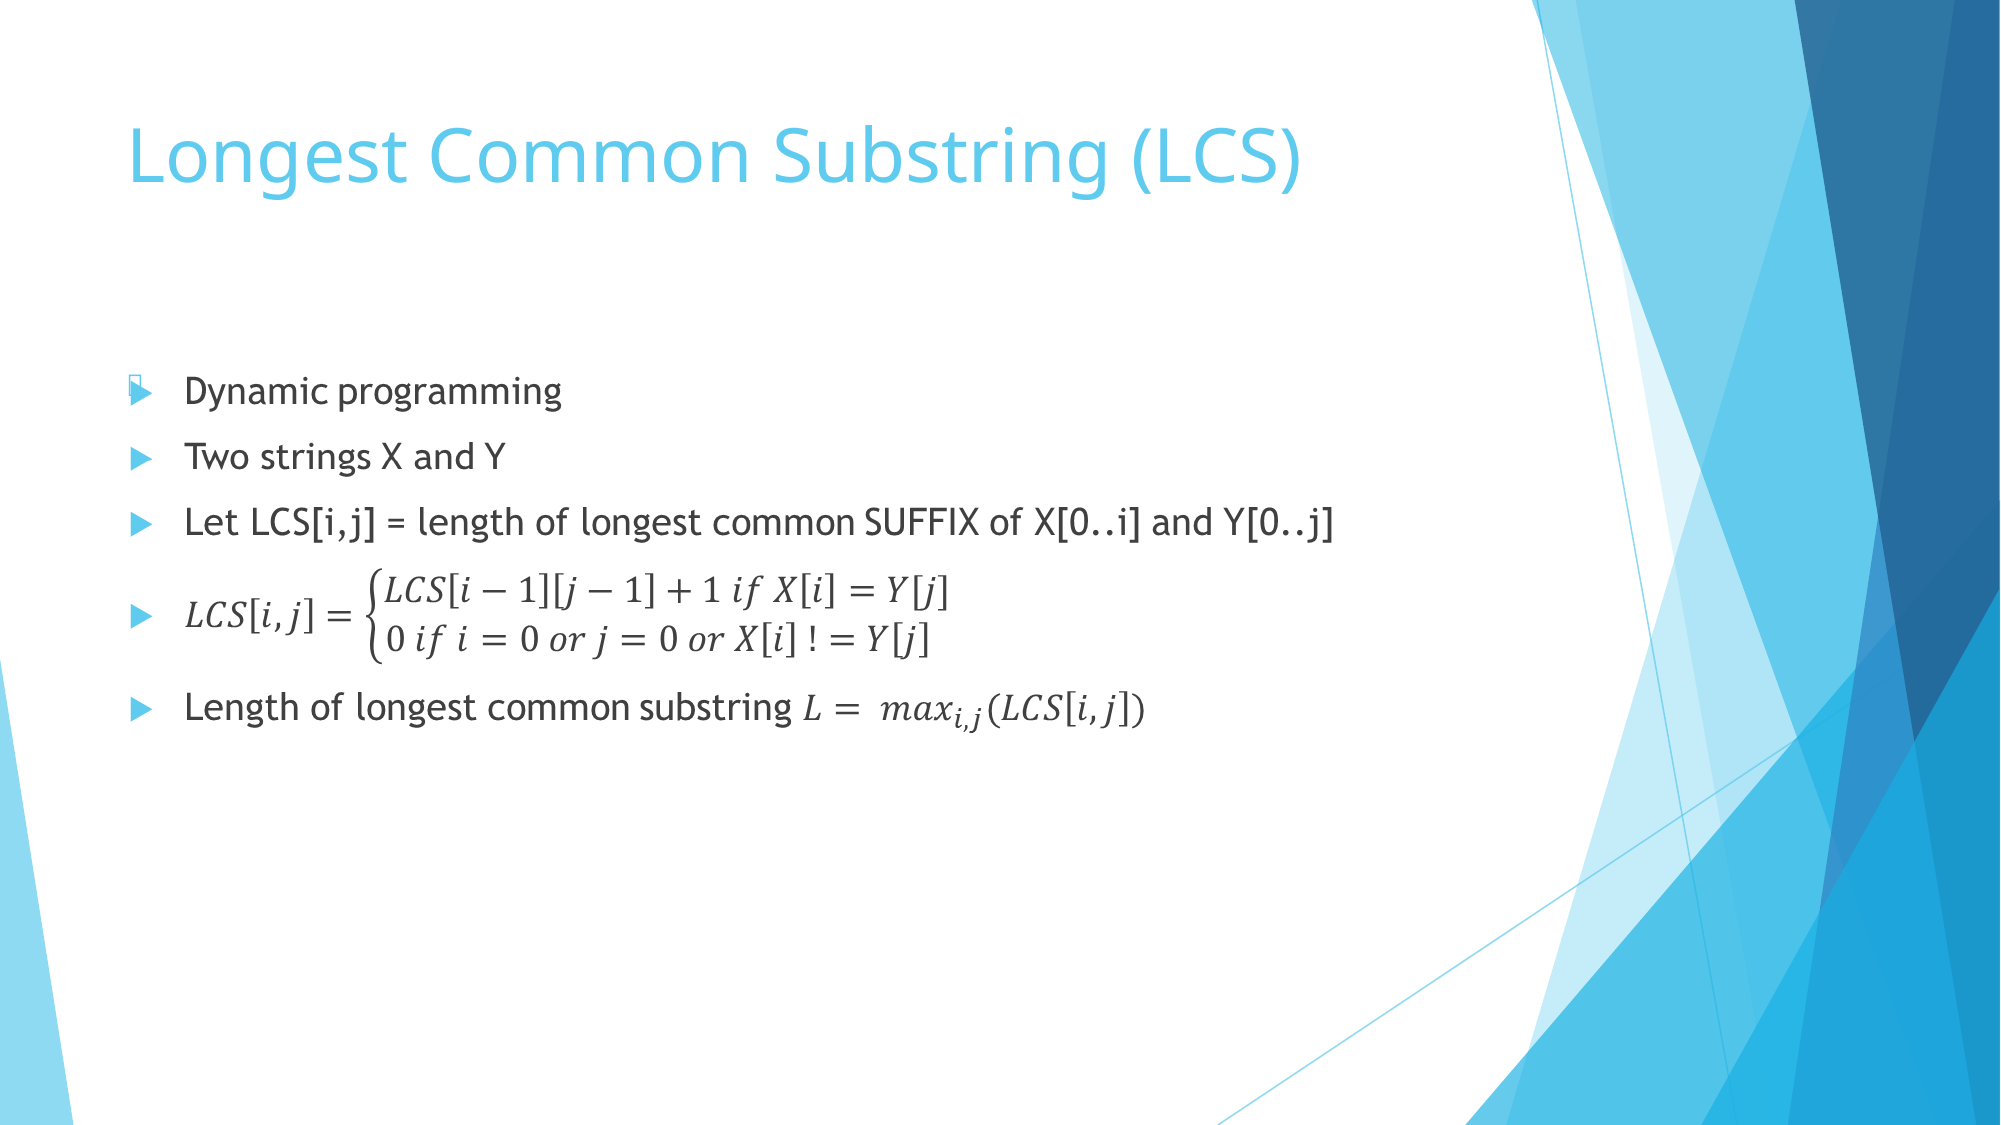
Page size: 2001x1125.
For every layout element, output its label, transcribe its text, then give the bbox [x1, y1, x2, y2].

title Longest Common Substring (LCS) [111, 99, 1522, 317]
list [111, 354, 1522, 992]
